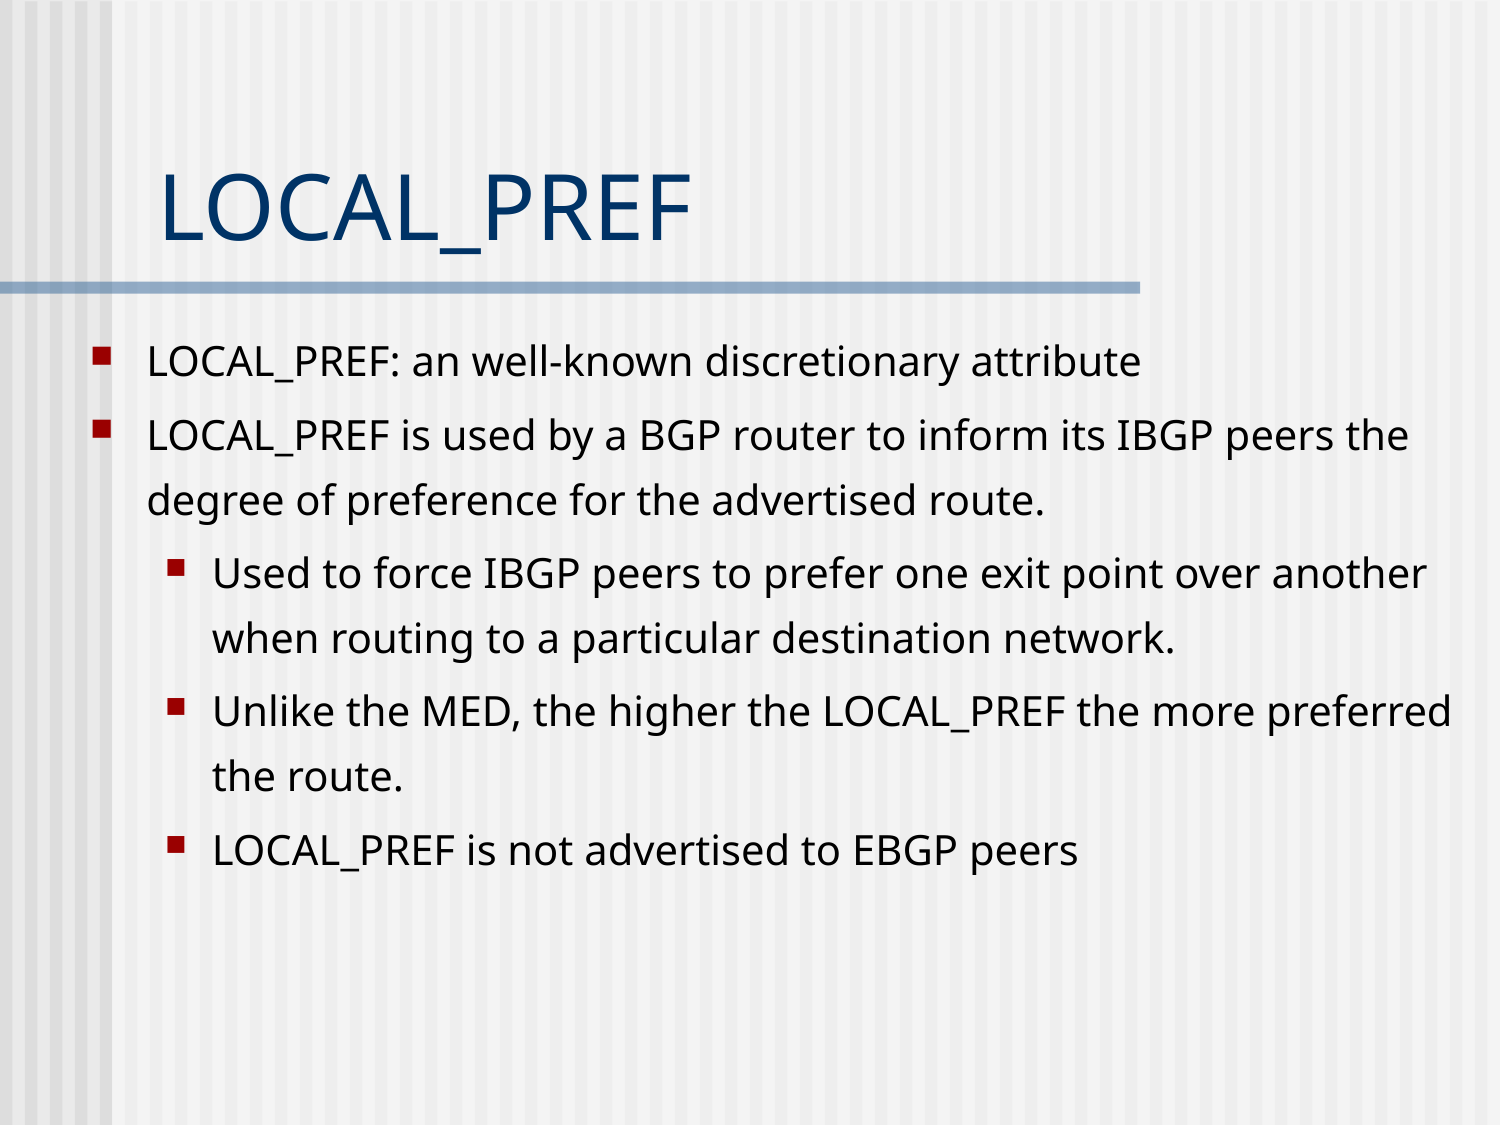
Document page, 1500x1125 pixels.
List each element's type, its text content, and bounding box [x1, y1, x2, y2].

list LOCAL_PREF: an well-known discretionary attribute LOCAL_PREF is used by a BGP router to inform its IBGP peers the degree of preference for the advertised route. Used to force IBGP peers to prefer one exit point over another when routing to a particular destination network. Unlike the MED, the higher the LOCAL_PREF the more preferred the route. LOCAL_PREF is not advertised to EBGP peers [75, 312, 1481, 1000]
title LOCAL_PREF [142, 31, 1482, 267]
